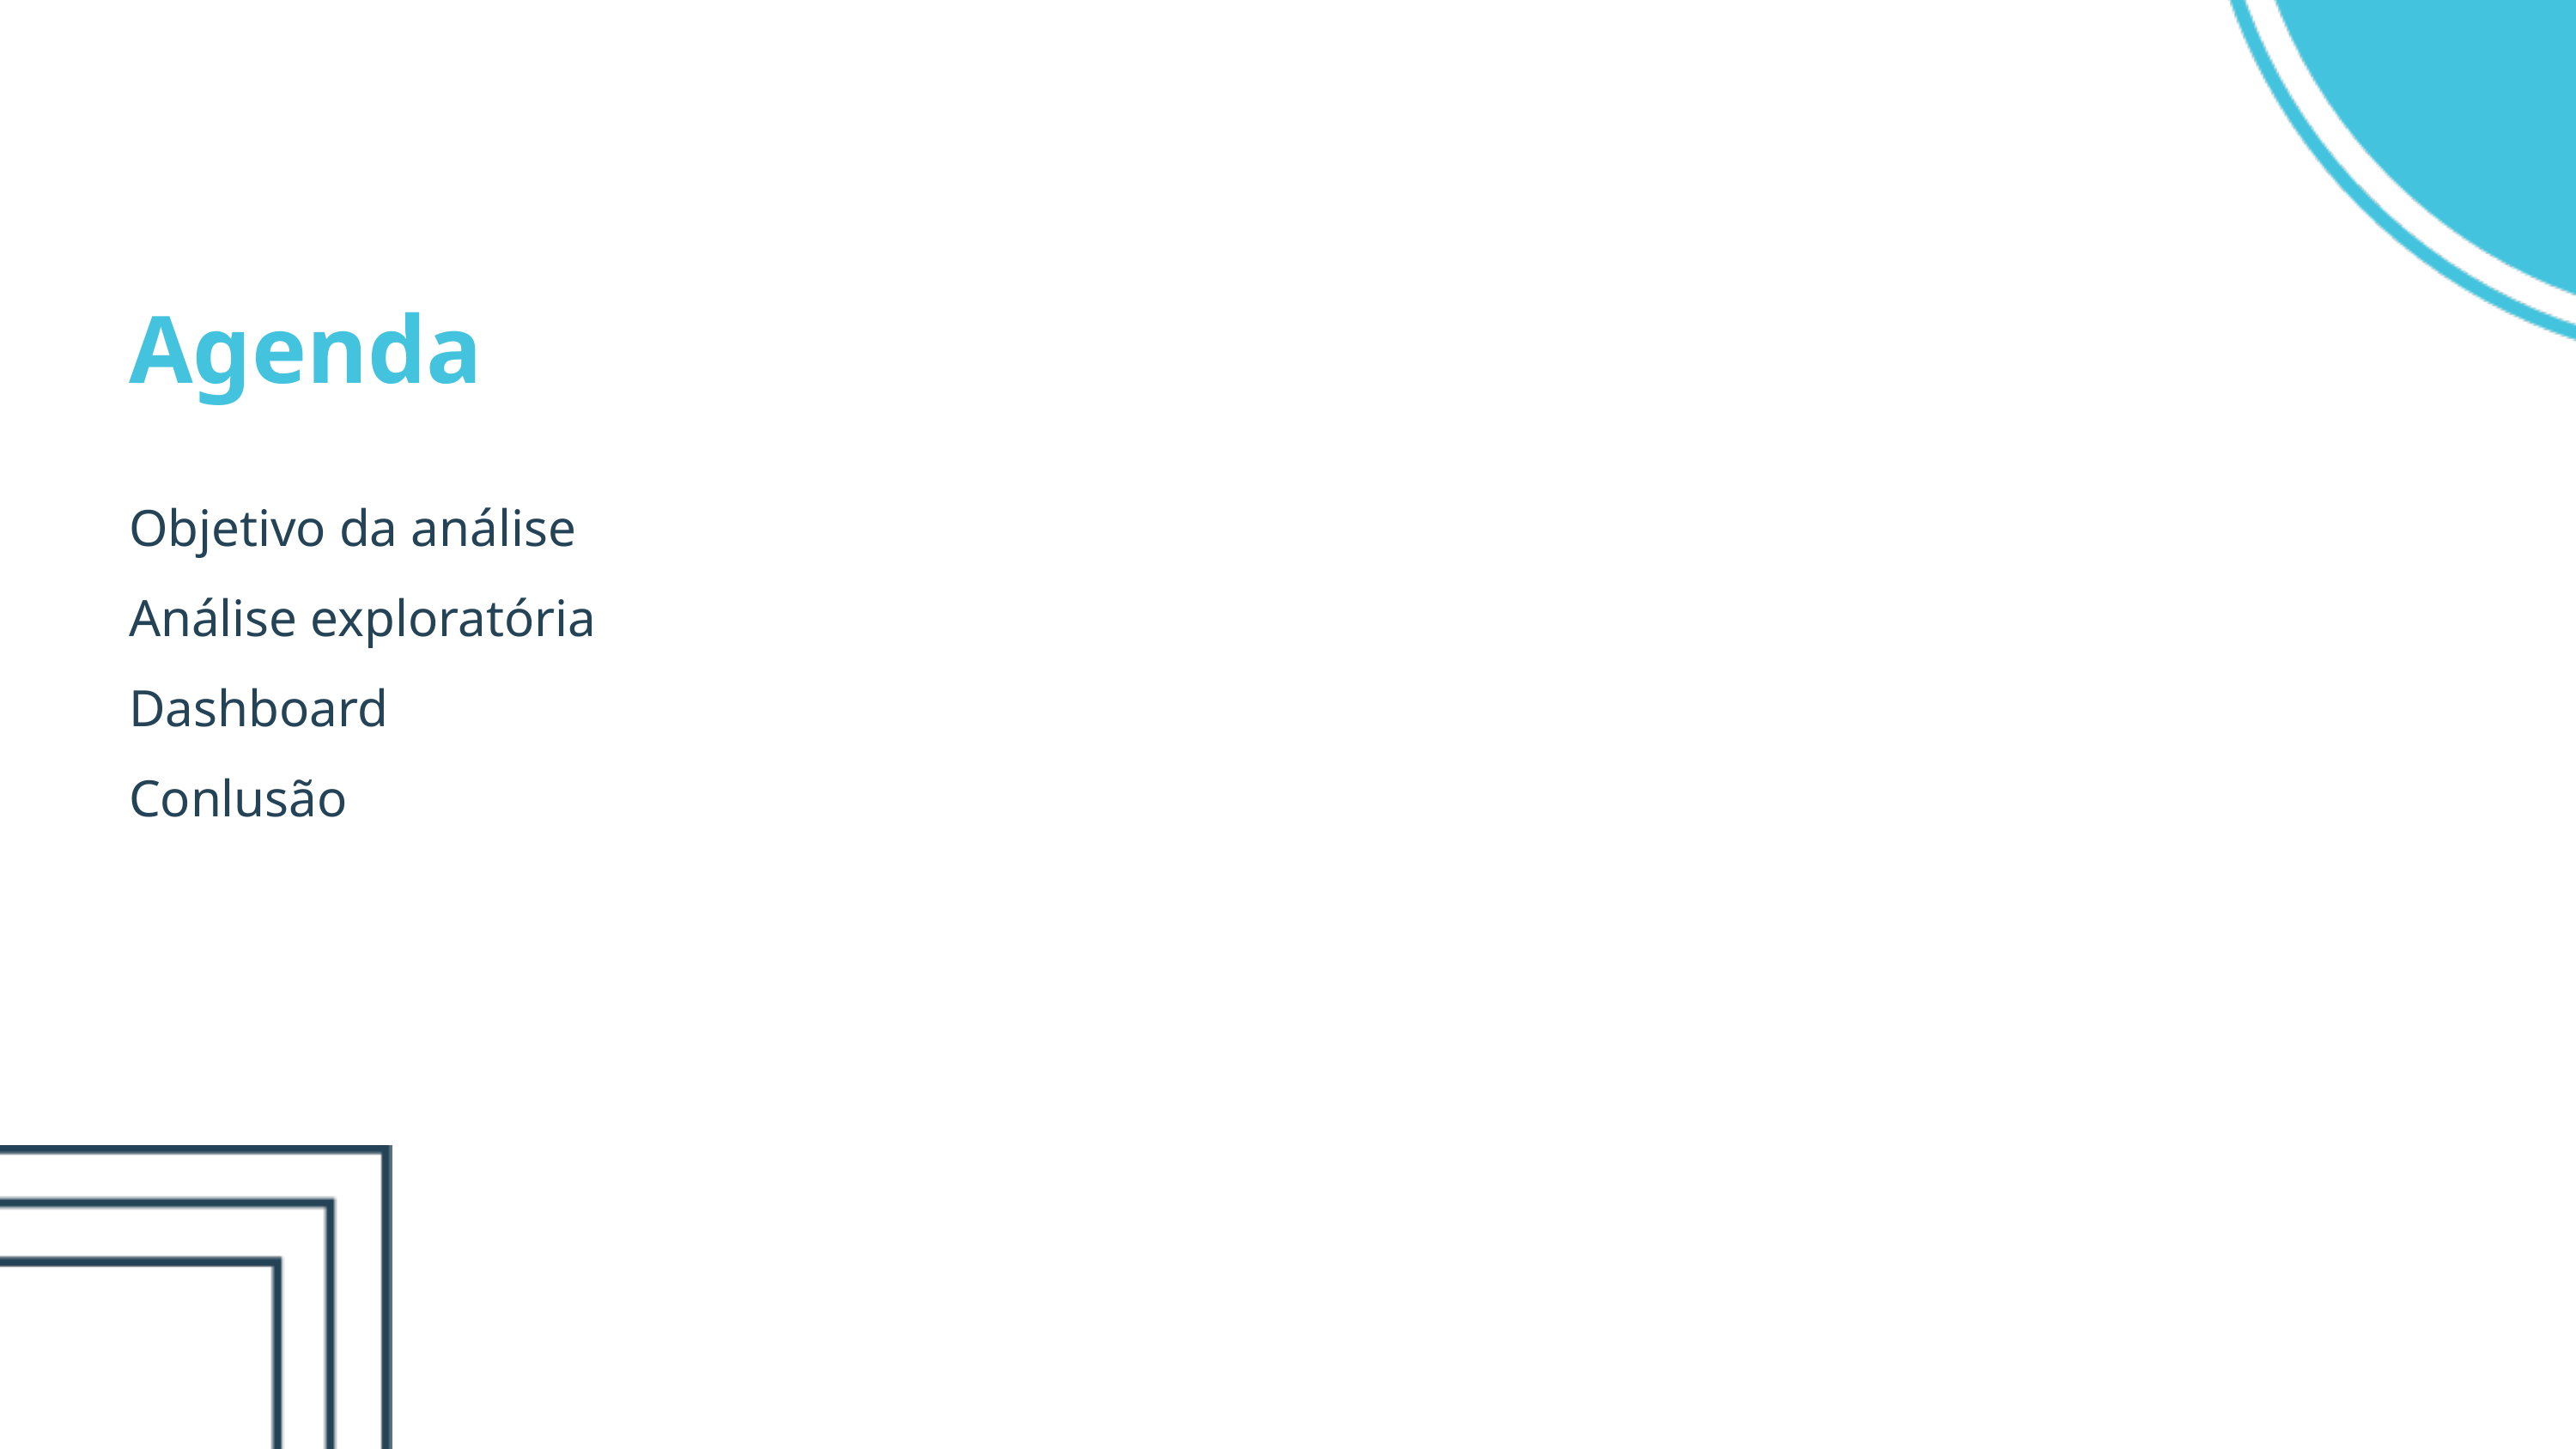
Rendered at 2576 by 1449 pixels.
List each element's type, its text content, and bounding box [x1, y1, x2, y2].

picture [2201, 0, 2576, 368]
text_box Objetivo da análise Análise exploratória Dashboard Conlusão [128, 466, 1922, 827]
picture [0, 1144, 392, 1449]
text_box Agenda [128, 273, 1177, 403]
